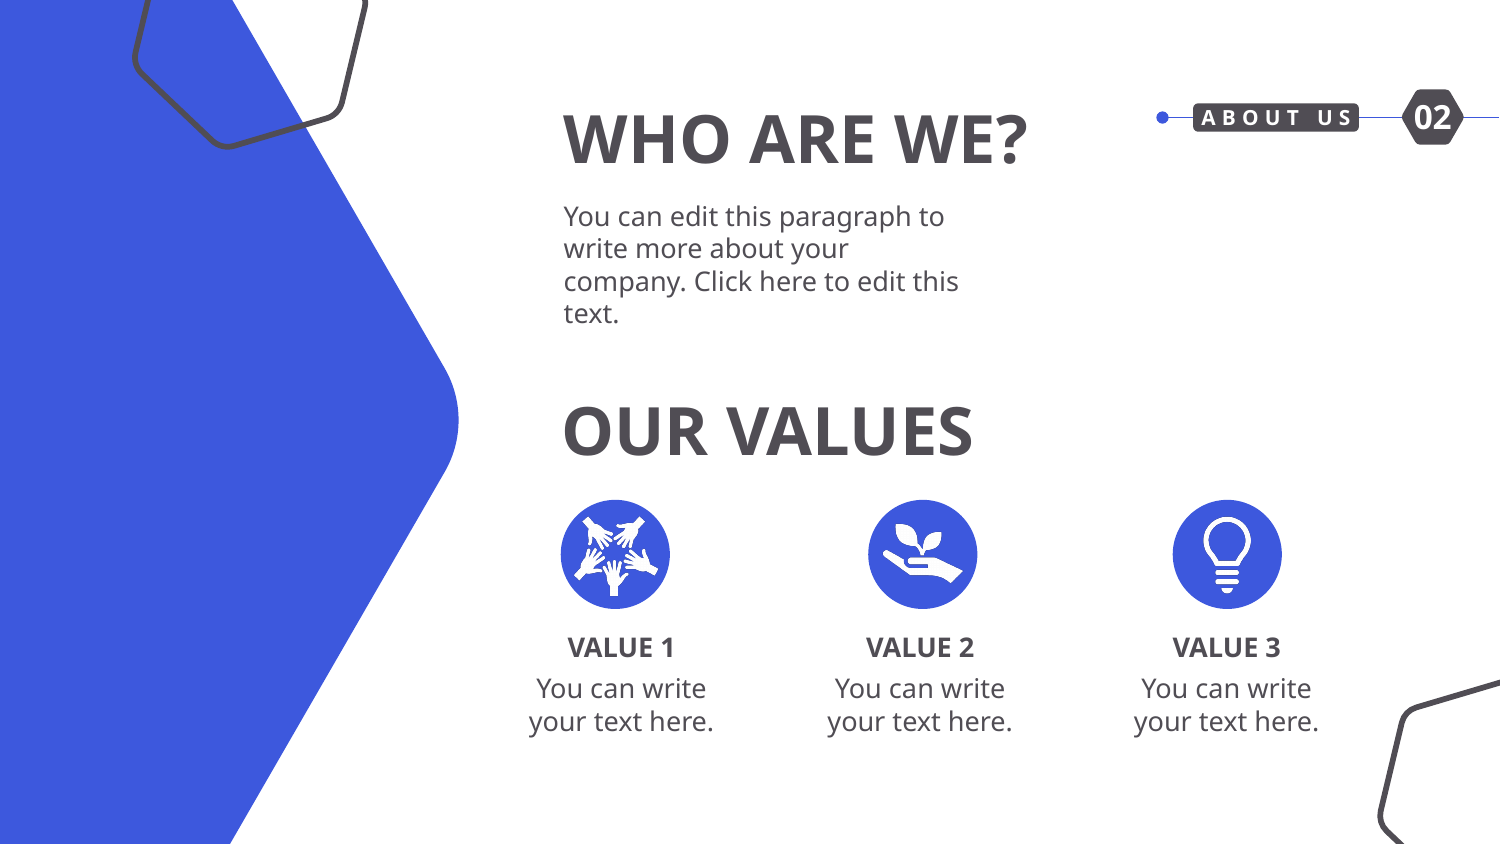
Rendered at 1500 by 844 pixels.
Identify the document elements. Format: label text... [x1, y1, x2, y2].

text_box 02 [1412, 126, 1454, 137]
text_box VALUE 1 [567, 630, 676, 663]
text_box You can edit this paragraph to write more about your company. Click here to edit this text. [563, 199, 977, 329]
text_box [134, 0, 366, 147]
picture [879, 509, 967, 598]
text_box [899, 606, 947, 612]
text_box You can write your text here. [1117, 671, 1336, 737]
text_box VALUE 3 [1172, 630, 1281, 663]
text_box 02 [1412, 96, 1454, 116]
text_box [1275, 523, 1284, 585]
text_box [558, 526, 566, 583]
text_box You can write your text here. [512, 671, 731, 737]
text_box [1413, 89, 1453, 96]
text_box ABOUT US [1197, 104, 1355, 116]
text_box OUR VALUES [561, 388, 975, 469]
text_box [0, 0, 459, 844]
text_box ABOUT US [1197, 126, 1355, 130]
text_box [1402, 97, 1412, 116]
text_box [596, 608, 634, 612]
text_box [1378, 680, 1500, 844]
text_box [890, 497, 956, 508]
text_box [665, 527, 672, 582]
text_box [578, 497, 652, 511]
text_box [1192, 497, 1263, 510]
text_box [971, 524, 980, 585]
text_box [1454, 98, 1464, 116]
text_box WHO ARE WE? [563, 96, 1029, 177]
text_box [1206, 607, 1249, 612]
text_box You can write your text here. [811, 671, 1030, 737]
picture [1183, 511, 1271, 599]
text_box [866, 525, 874, 584]
text_box [1191, 101, 1361, 116]
text_box [1170, 526, 1178, 583]
text_box [1454, 126, 1460, 136]
text_box VALUE 2 [865, 630, 975, 663]
text_box [1406, 126, 1454, 145]
text_box [1191, 126, 1361, 134]
picture [571, 512, 660, 600]
